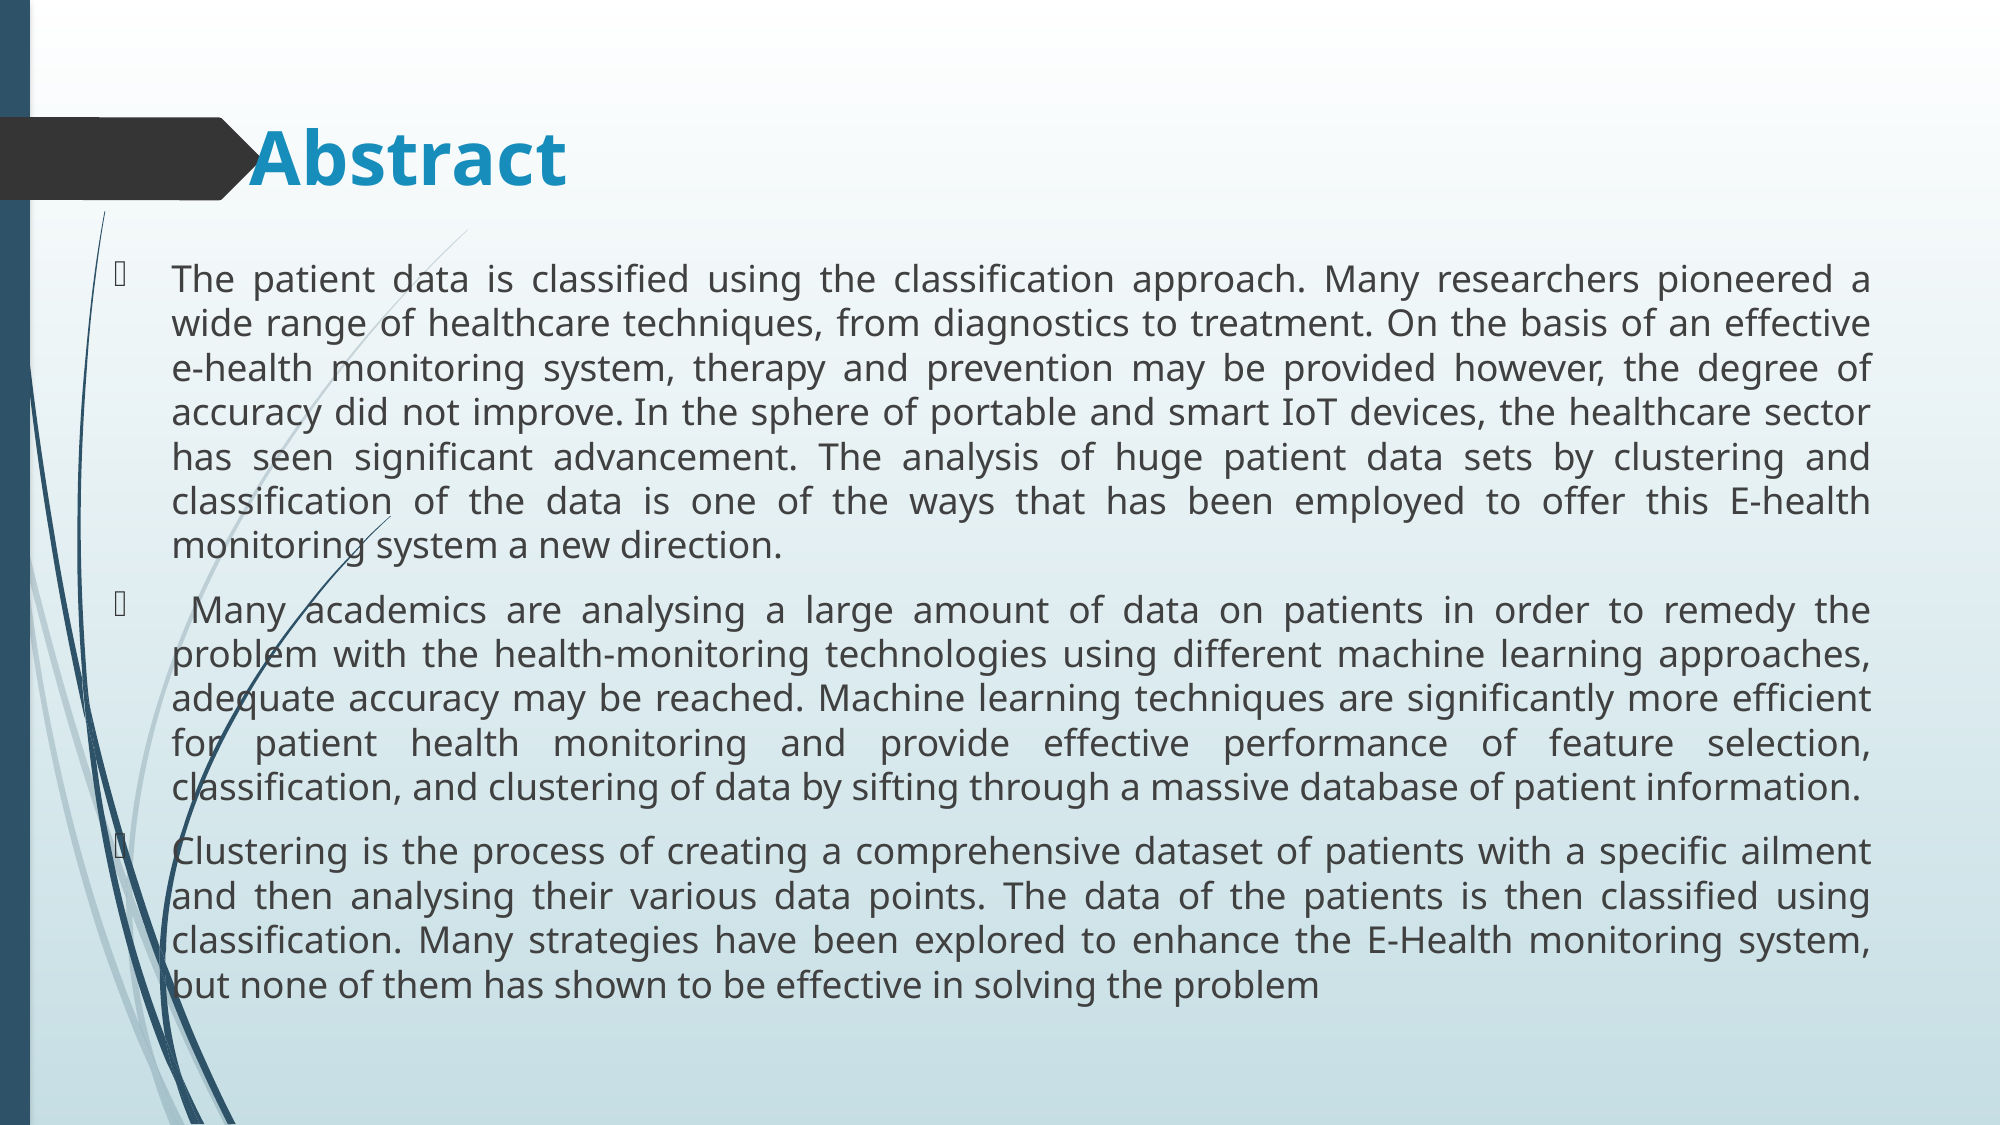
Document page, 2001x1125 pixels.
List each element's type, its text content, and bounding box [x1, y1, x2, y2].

title Abstract [234, 102, 1888, 247]
list The patient data is classified using the classification approach. Many researchers pioneered a wide range of healthcare techniques, from diagnostics to treatment. On the basis of an effective e-health monitoring system, therapy and prevention may be provided however, the degree of accuracy did not improve. In the sphere of portable and smart IoT devices, the healthcare sector has seen significant advancement. The analysis of huge patient data sets by clustering and classification of the data is one of the ways that has been employed to offer this E-health monitoring system a new direction. Many academics are analysing a large amount of data on patients in order to remedy the problem with the health-monitoring technologies using different machine learning approaches, adequate accuracy may be reached. Machine learning techniques are significantly more efficient for patient health monitoring and provide effective performance of feature selection, classification, and clustering of data by sifting through a massive database of patient information. Clustering is the process of creating a comprehensive dataset of patients with a specific ailment and then analysing their various data points. The data of the patients is then classified using classification. Many strategies have been explored to enhance the E-Health monitoring system, but none of them has shown to be effective in solving the problem [99, 247, 1888, 1022]
